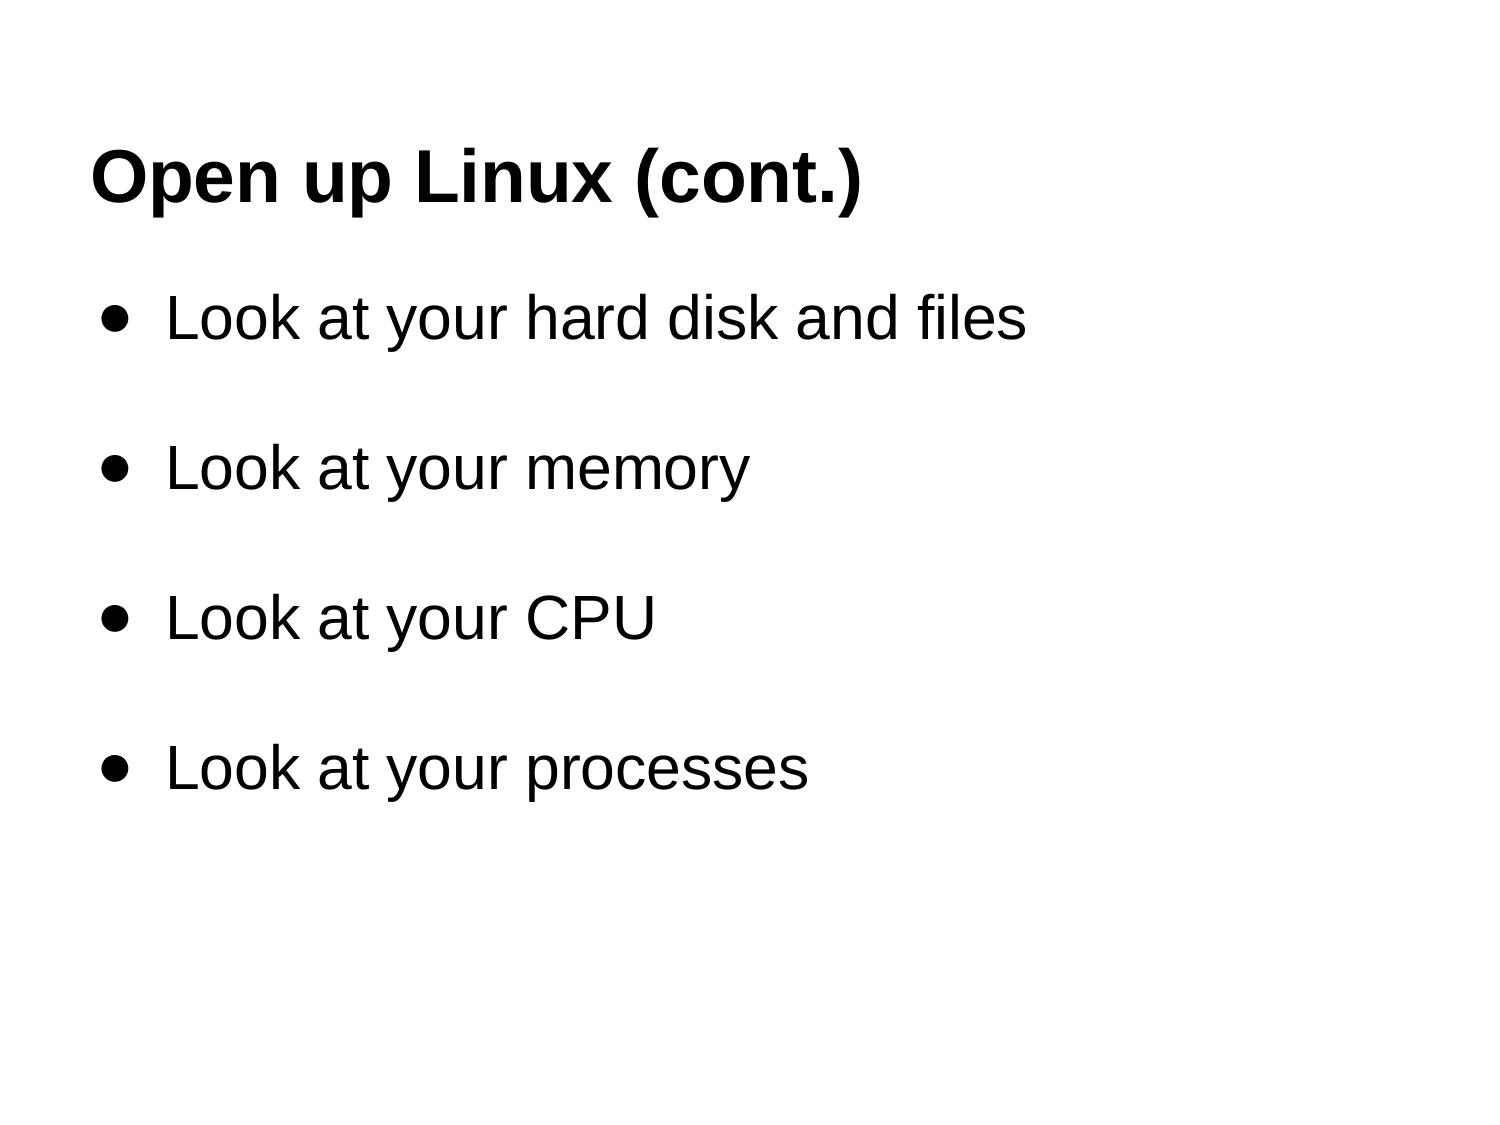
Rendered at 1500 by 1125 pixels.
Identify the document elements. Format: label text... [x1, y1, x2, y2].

list Look at your hard disk and files Look at your memory Look at your CPU Look at your processes [75, 262, 1425, 1078]
title Open up Linux (cont.) [75, 45, 1425, 233]
